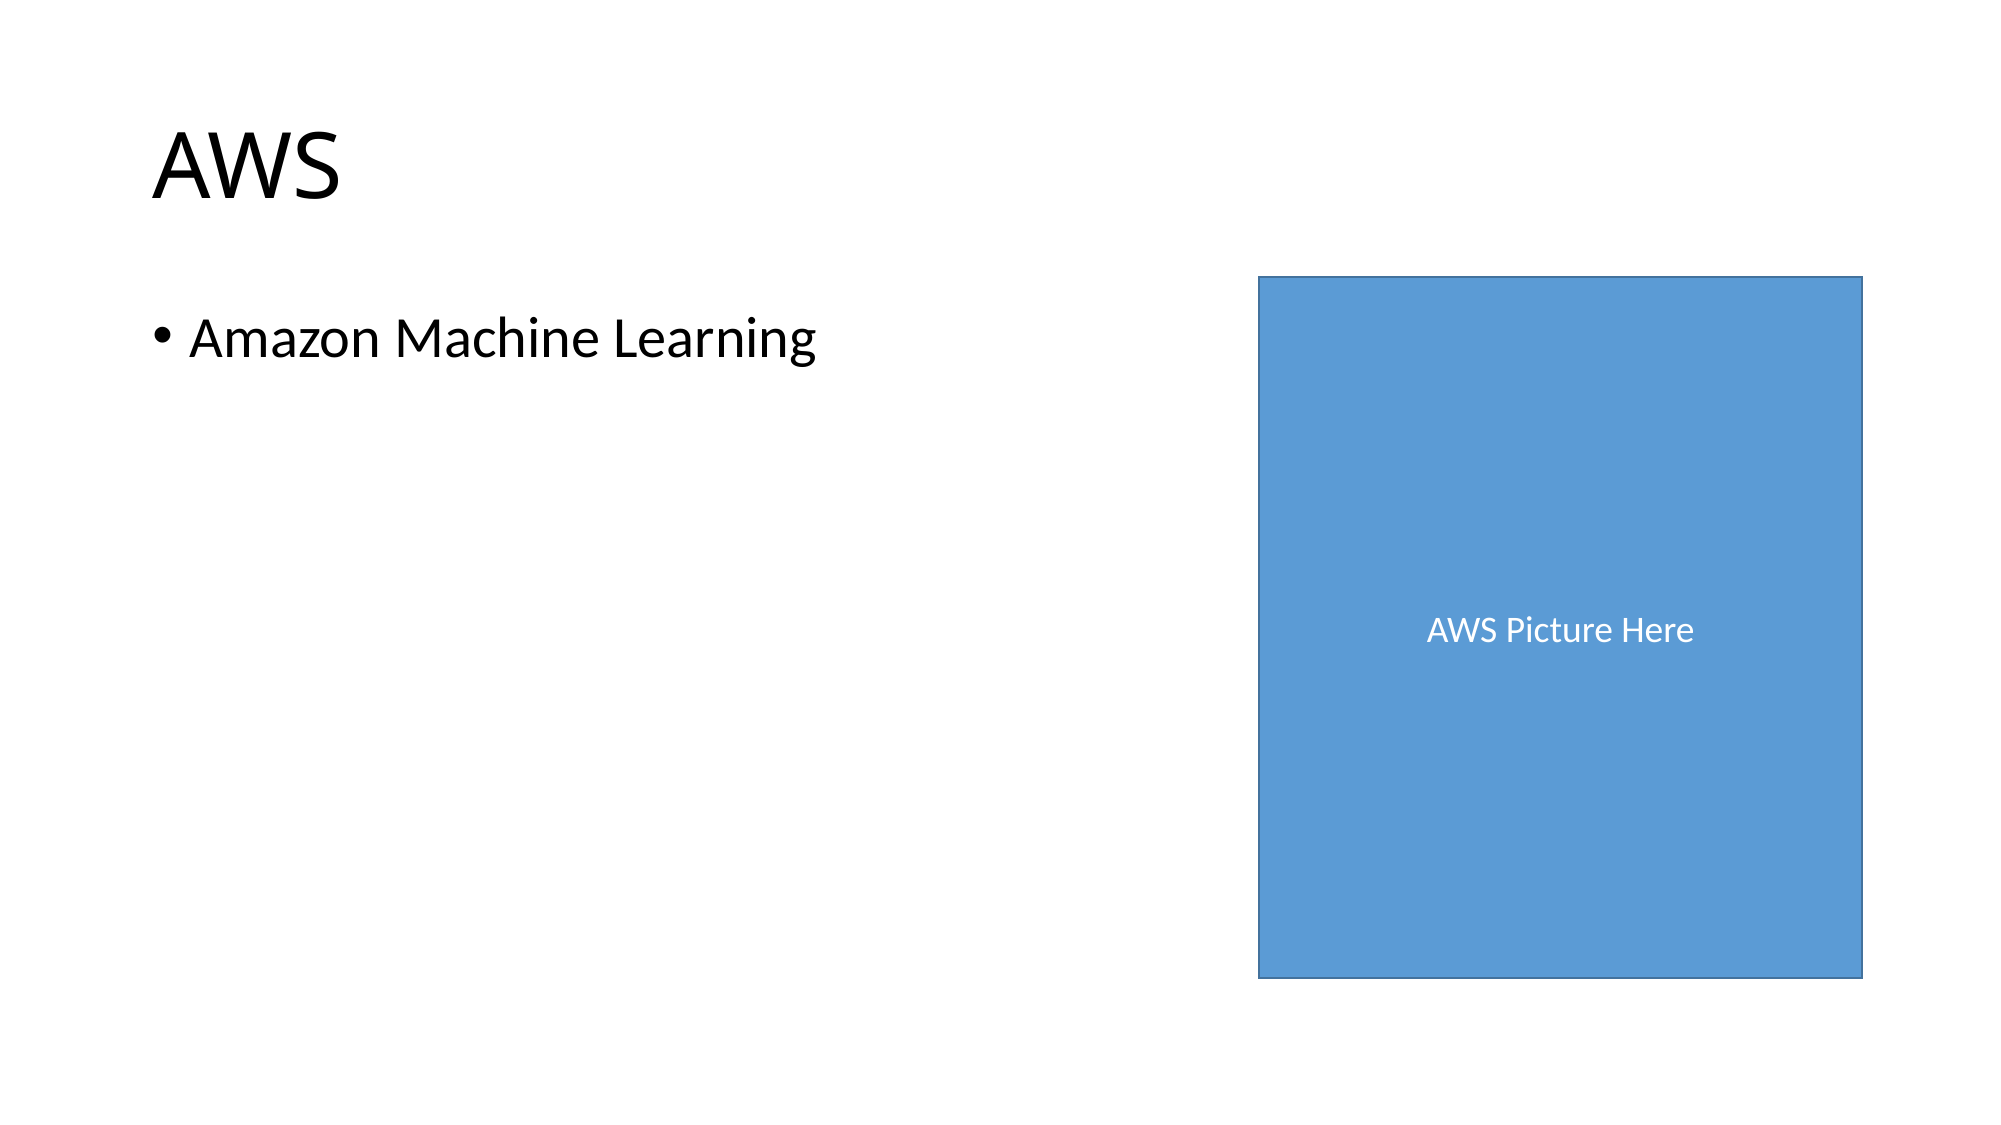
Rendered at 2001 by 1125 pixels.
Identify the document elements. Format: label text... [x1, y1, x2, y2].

title AWS [137, 59, 1863, 278]
text_box AWS Picture Here [1258, 276, 1863, 979]
list Amazon Machine Learning [137, 299, 1863, 1014]
